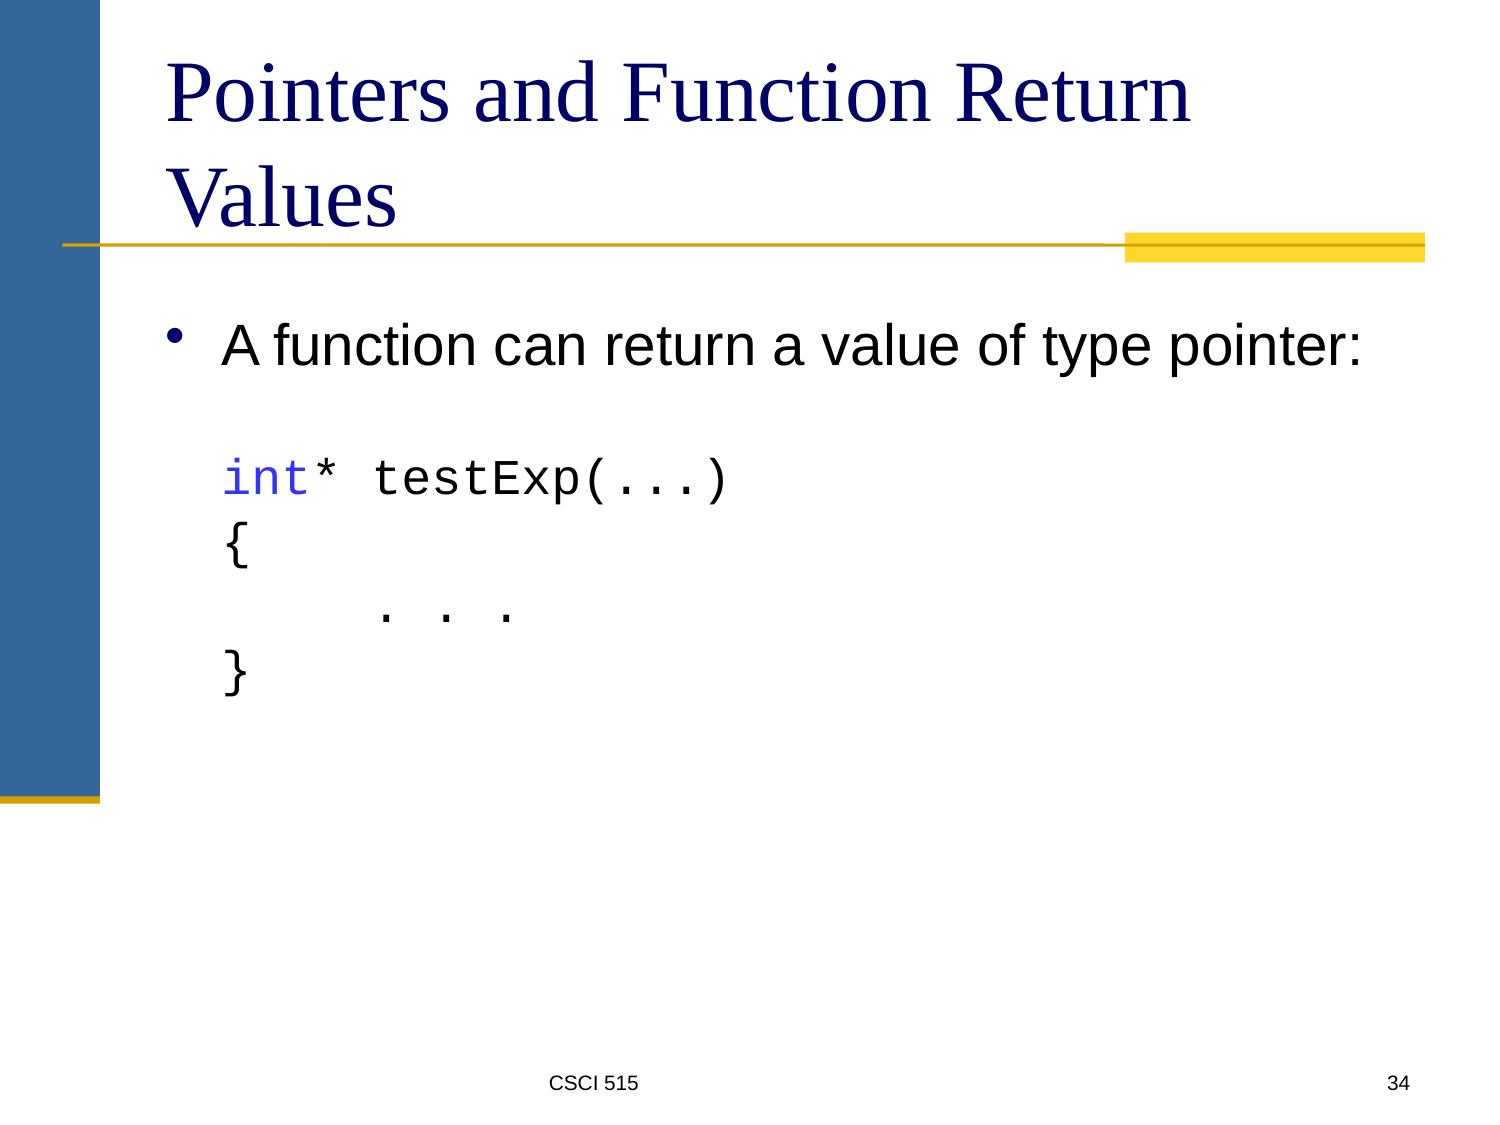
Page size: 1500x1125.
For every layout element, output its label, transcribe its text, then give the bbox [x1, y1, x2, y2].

title Pointers and Function Return Values [149, 45, 1426, 234]
footer CSCI 515 [149, 1062, 1038, 1101]
list A function can return a value of type pointer: int* testExp(...) { . . . } [149, 299, 1426, 1006]
slide_number 34 [1112, 1062, 1426, 1101]
